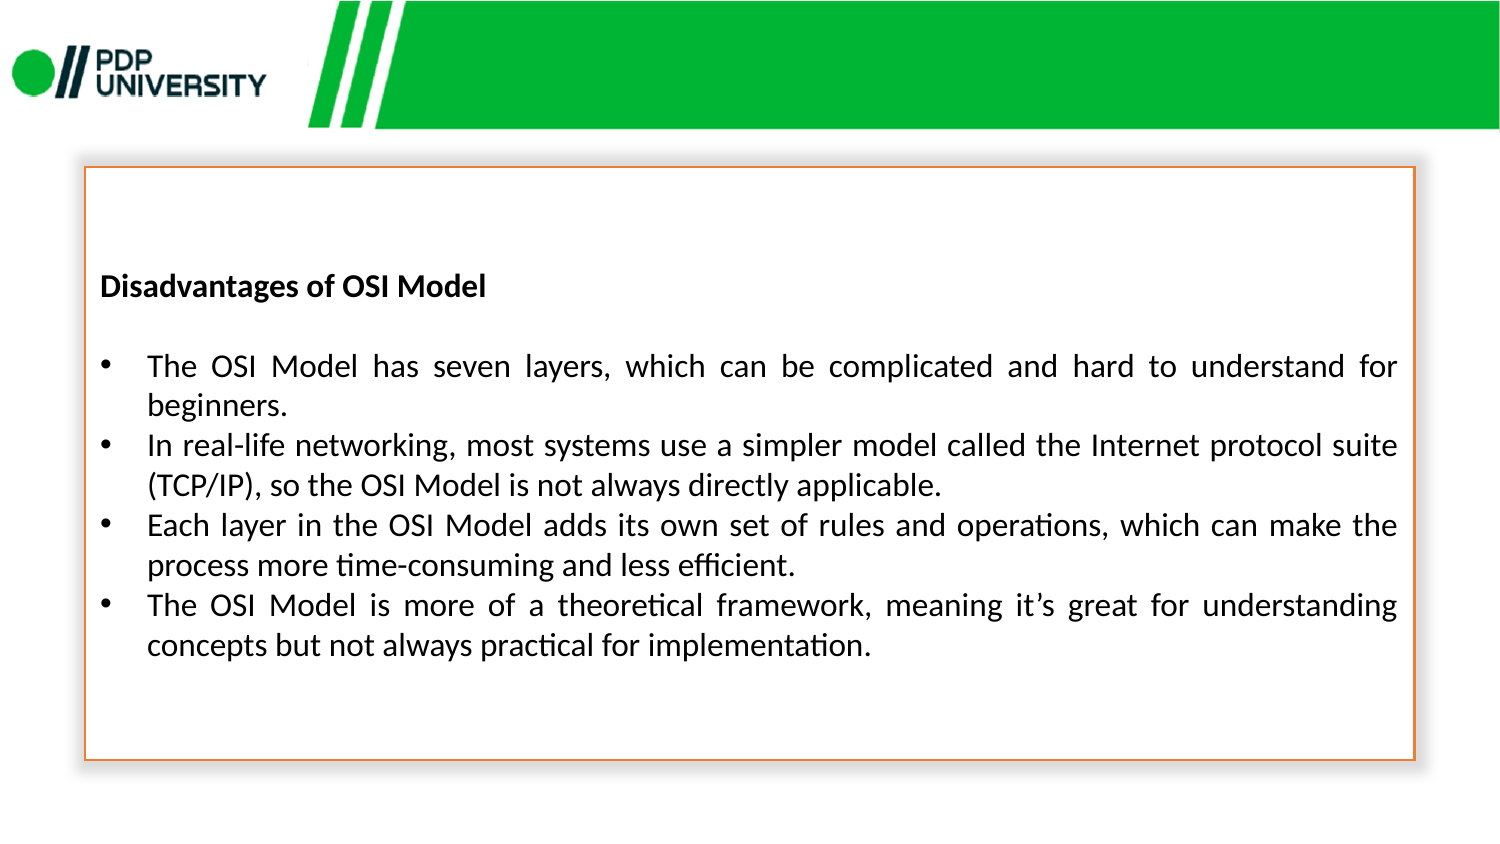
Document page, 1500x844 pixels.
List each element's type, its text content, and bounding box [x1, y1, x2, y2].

text_box Disadvantages of OSI Model The OSI Model has seven layers, which can be complicated and hard to understand for beginners. In real-life networking, most systems use a simpler model called the Internet protocol suite (TCP/IP), so the OSI Model is not always directly applicable. Each layer in the OSI Model adds its own set of rules and operations, which can make the process more time-consuming and less efficient. The OSI Model is more of a theoretical framework, meaning it’s great for understanding concepts but not always practical for implementation. [84, 166, 1416, 761]
picture [0, 0, 1500, 133]
